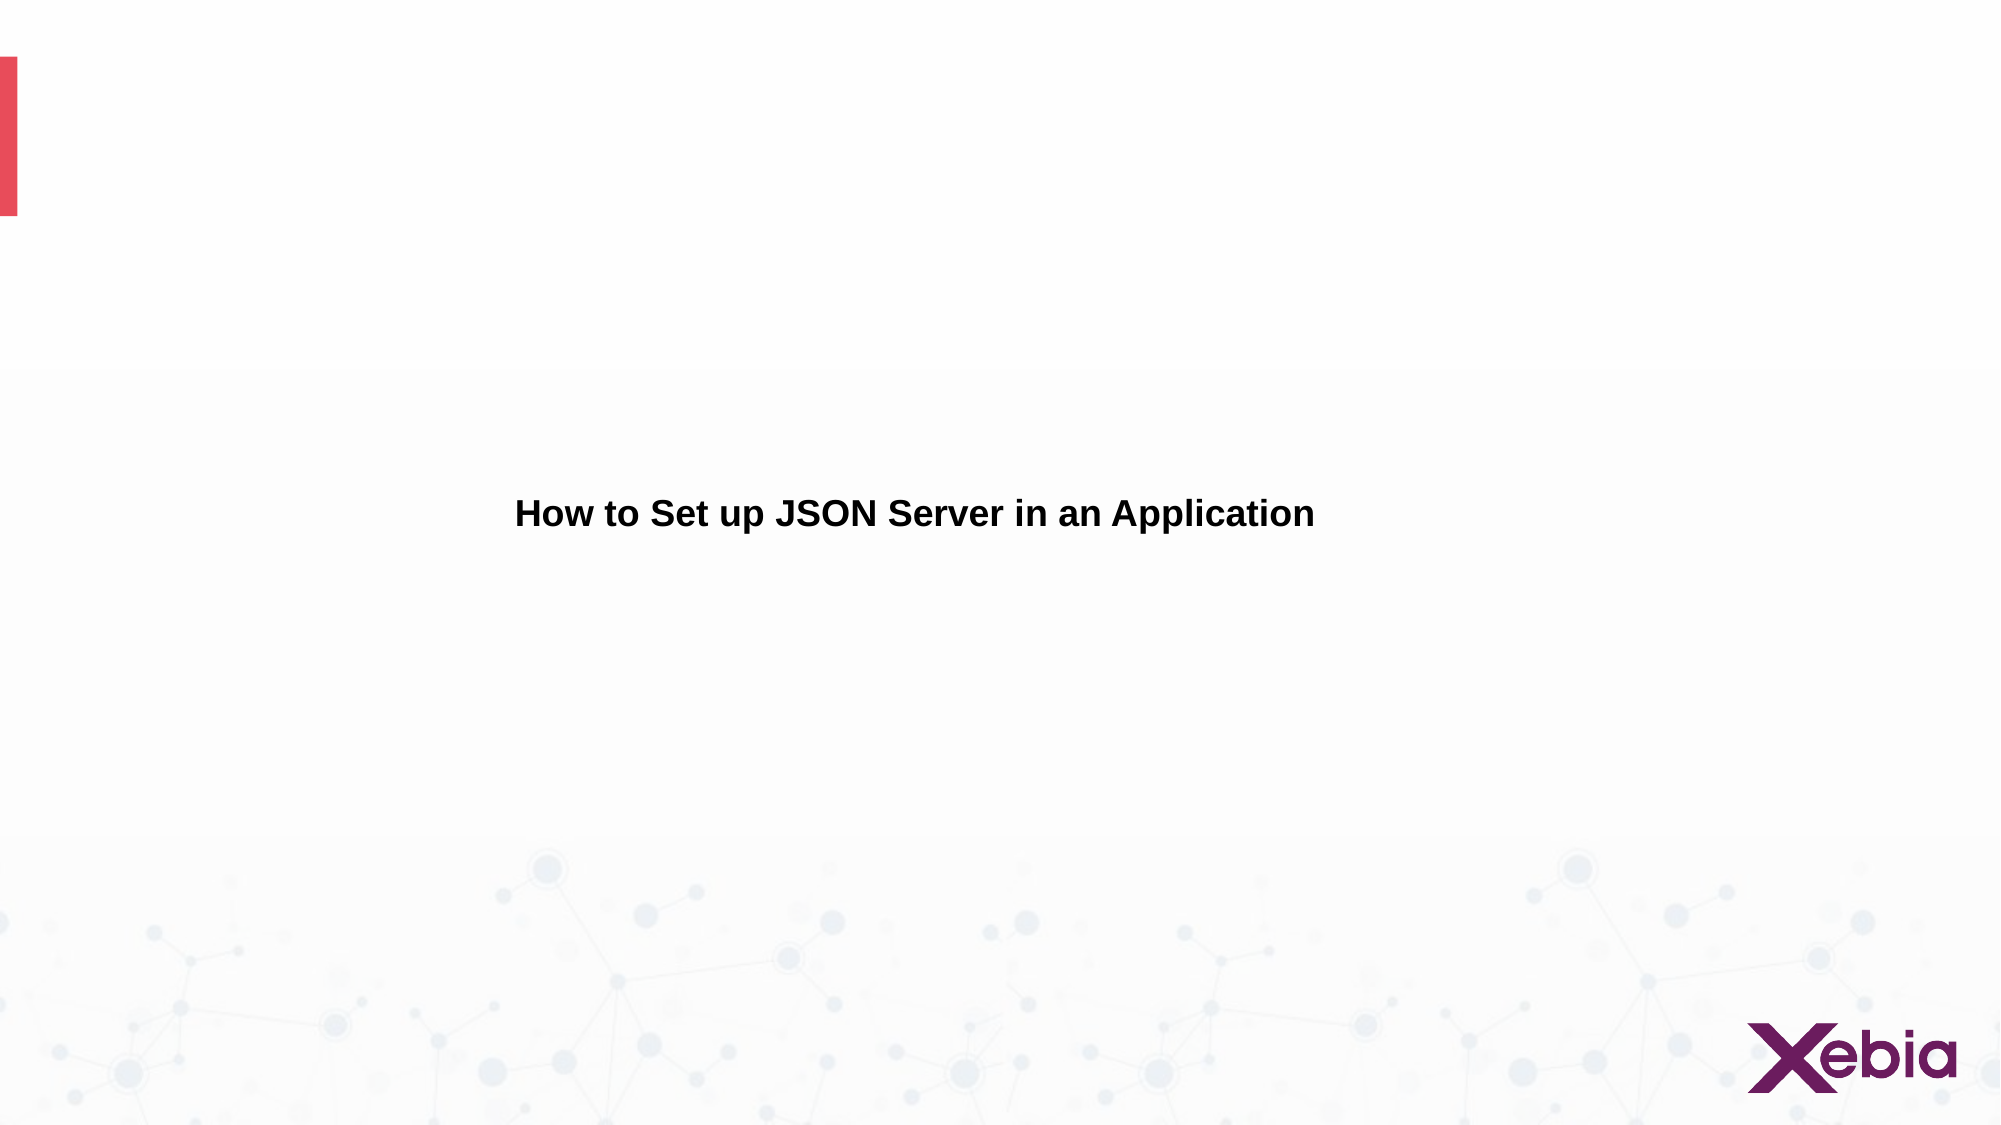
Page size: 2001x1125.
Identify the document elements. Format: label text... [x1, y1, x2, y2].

text_box How to Set up JSON Server in an Application [499, 481, 1788, 587]
text_box [0, 56, 18, 217]
picture [1745, 1020, 1959, 1096]
